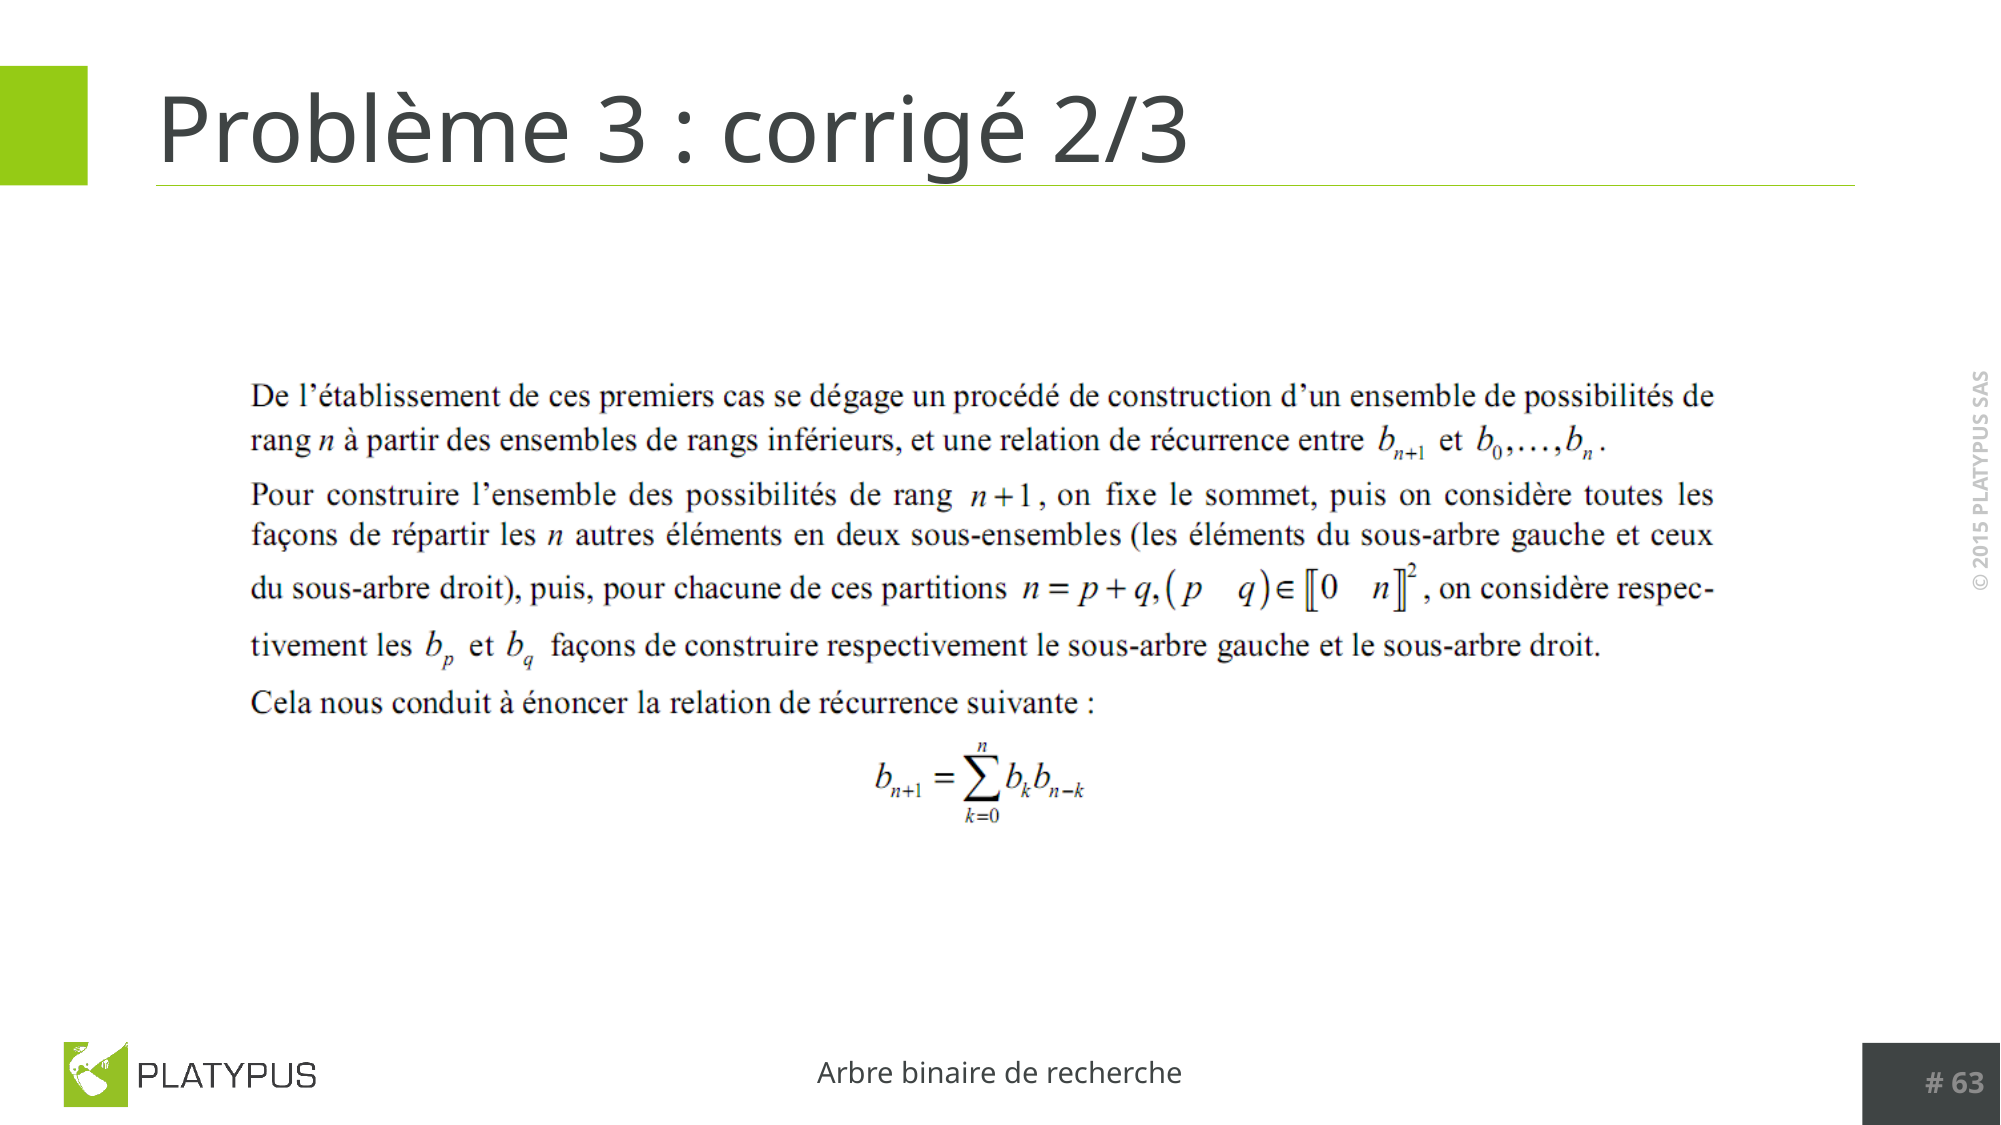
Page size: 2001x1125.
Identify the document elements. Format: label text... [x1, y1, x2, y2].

slide_number # 63 [1862, 1042, 2000, 1125]
picture [244, 377, 1745, 832]
picture [59, 1035, 322, 1110]
list Arbre binaire de recherche [639, 1051, 1361, 1088]
title Problème 3 : corrigé 2/3 [141, 23, 1867, 242]
